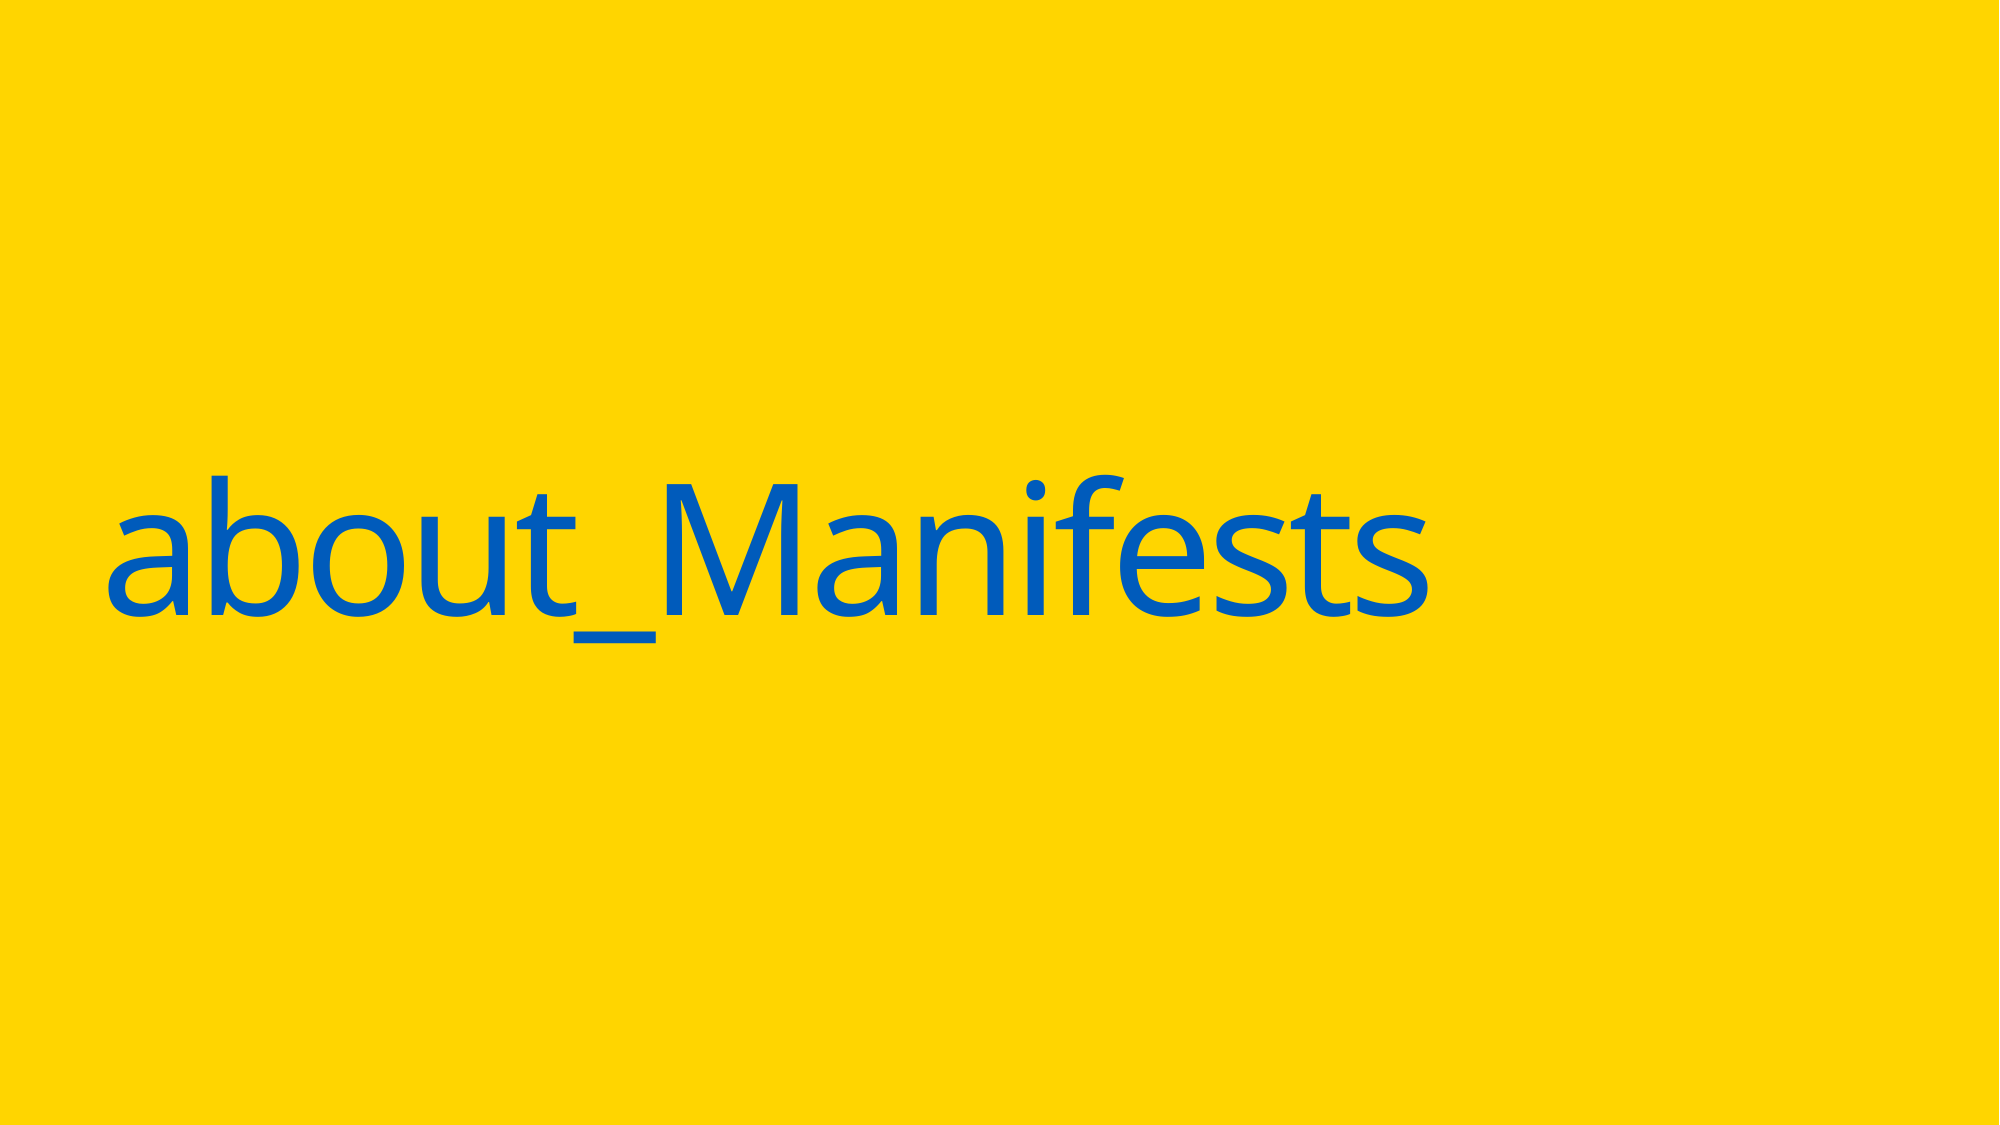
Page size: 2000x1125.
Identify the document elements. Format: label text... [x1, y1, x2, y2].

title about_Manifests [85, 462, 1914, 663]
